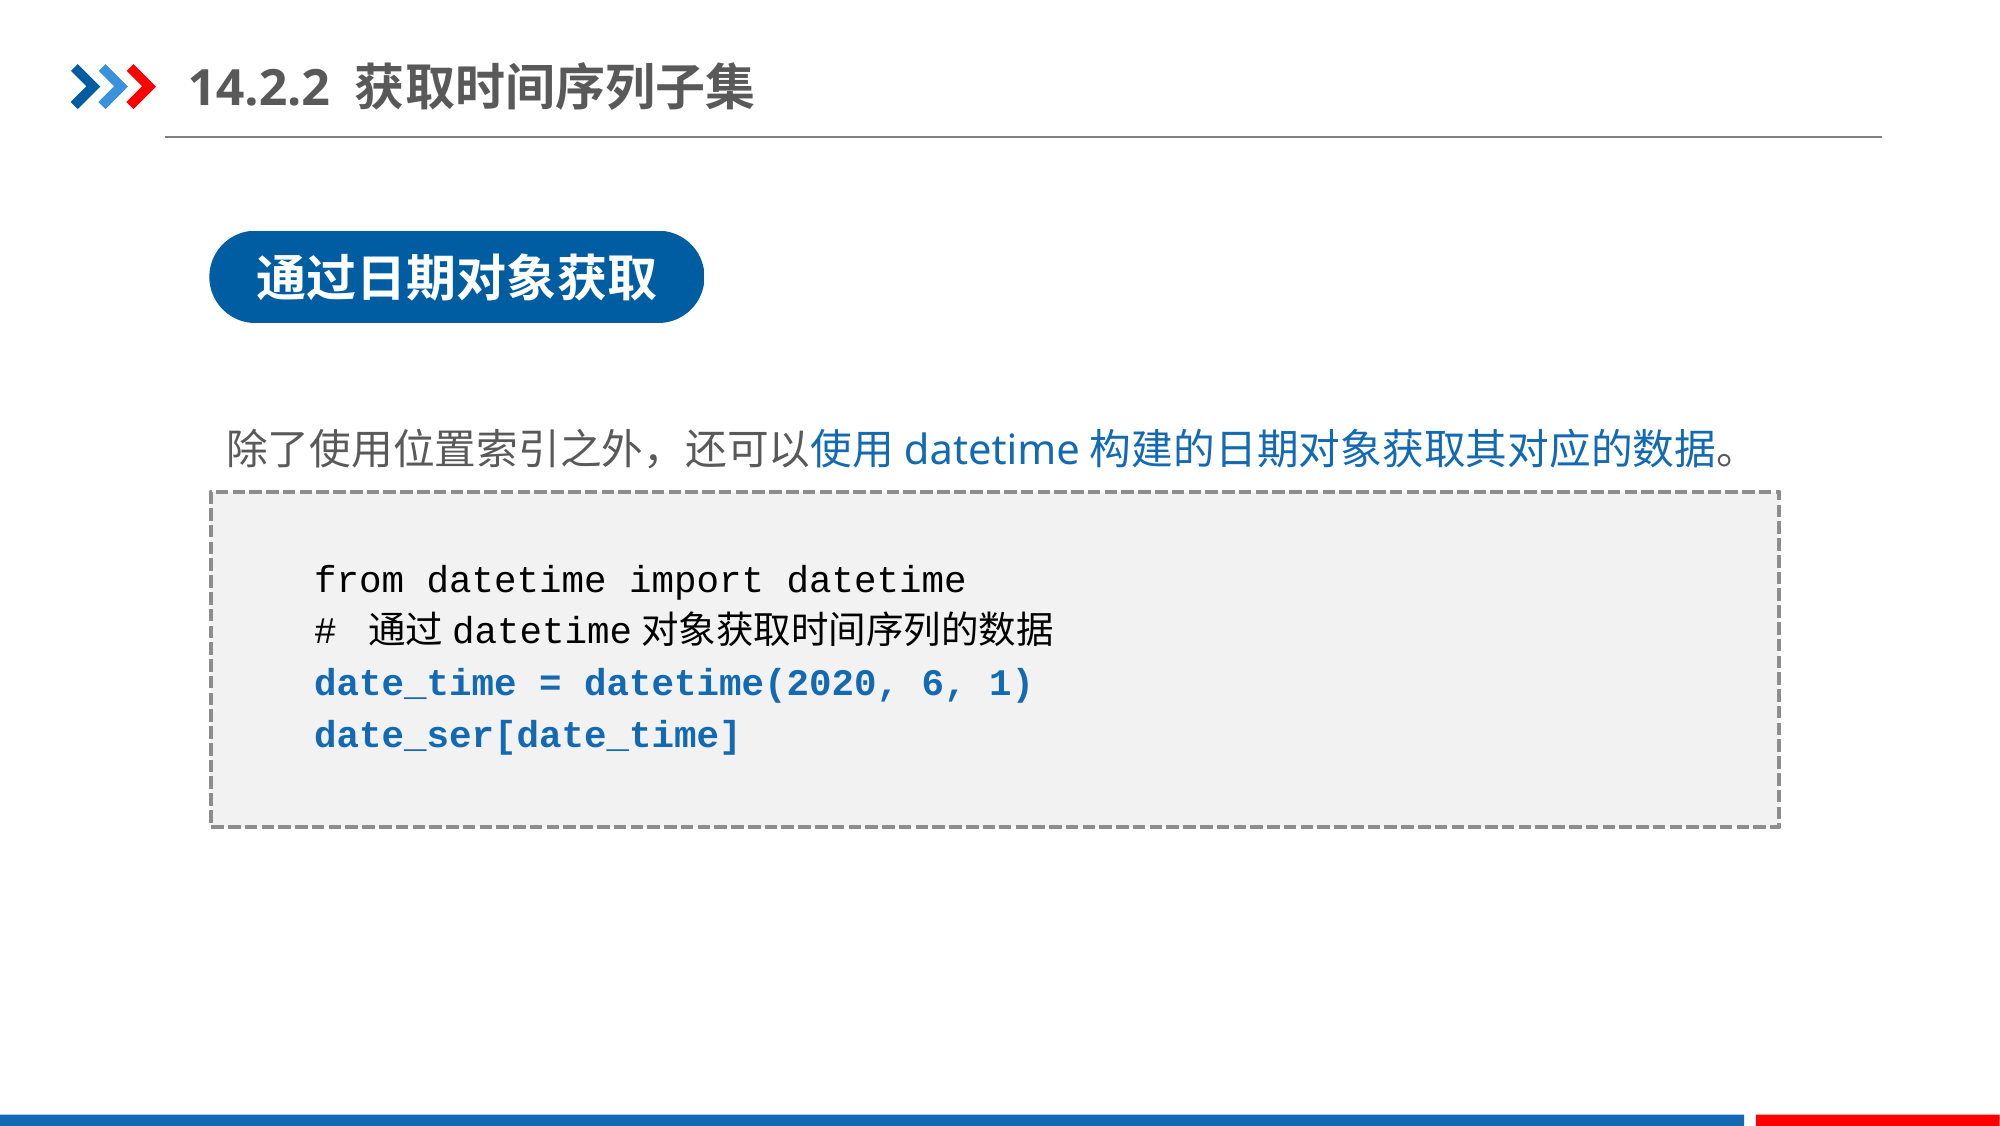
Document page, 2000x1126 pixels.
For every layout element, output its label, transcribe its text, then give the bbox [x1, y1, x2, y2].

text_box [209, 490, 1781, 829]
text_box 除了使用位置索引之外，还可以使用datetime构建的日期对象获取其对应的数据。 [211, 390, 1780, 480]
text_box 14.2.2 获取时间序列子集 [187, 43, 870, 127]
text_box 通过日期对象获取 [207, 228, 707, 326]
text_box from datetime import datetime # 通过datetime对象获取时间序列的数据 date_time = datetime(2020, 6, 1) date_ser[date_time] [255, 540, 1600, 763]
